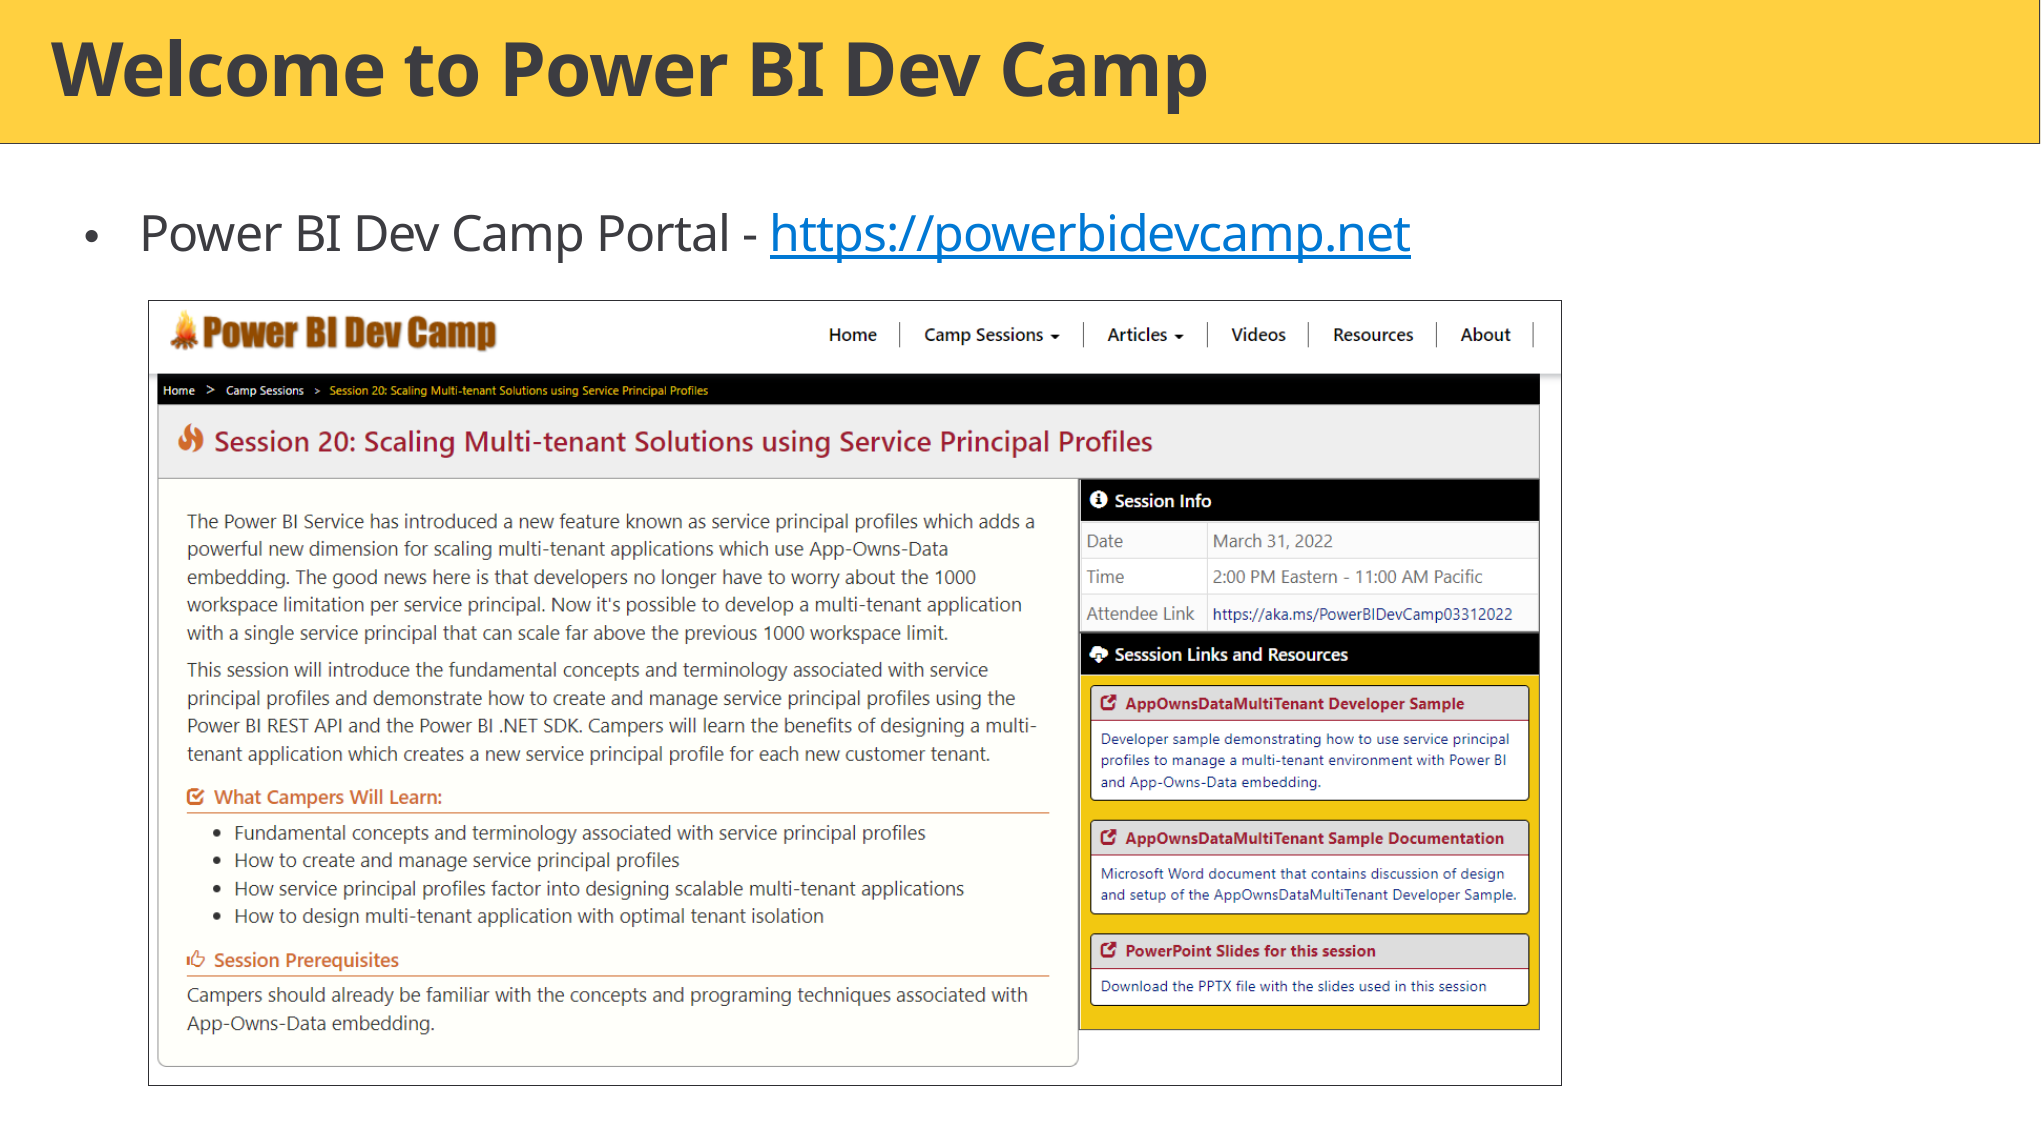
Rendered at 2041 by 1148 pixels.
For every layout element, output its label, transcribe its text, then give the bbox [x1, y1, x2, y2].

title Welcome to Power BI Dev Camp [51, 31, 1988, 113]
list Power BI Dev Camp Portal - https://powerbidevcamp.net [83, 201, 1988, 469]
picture [147, 299, 1562, 1086]
